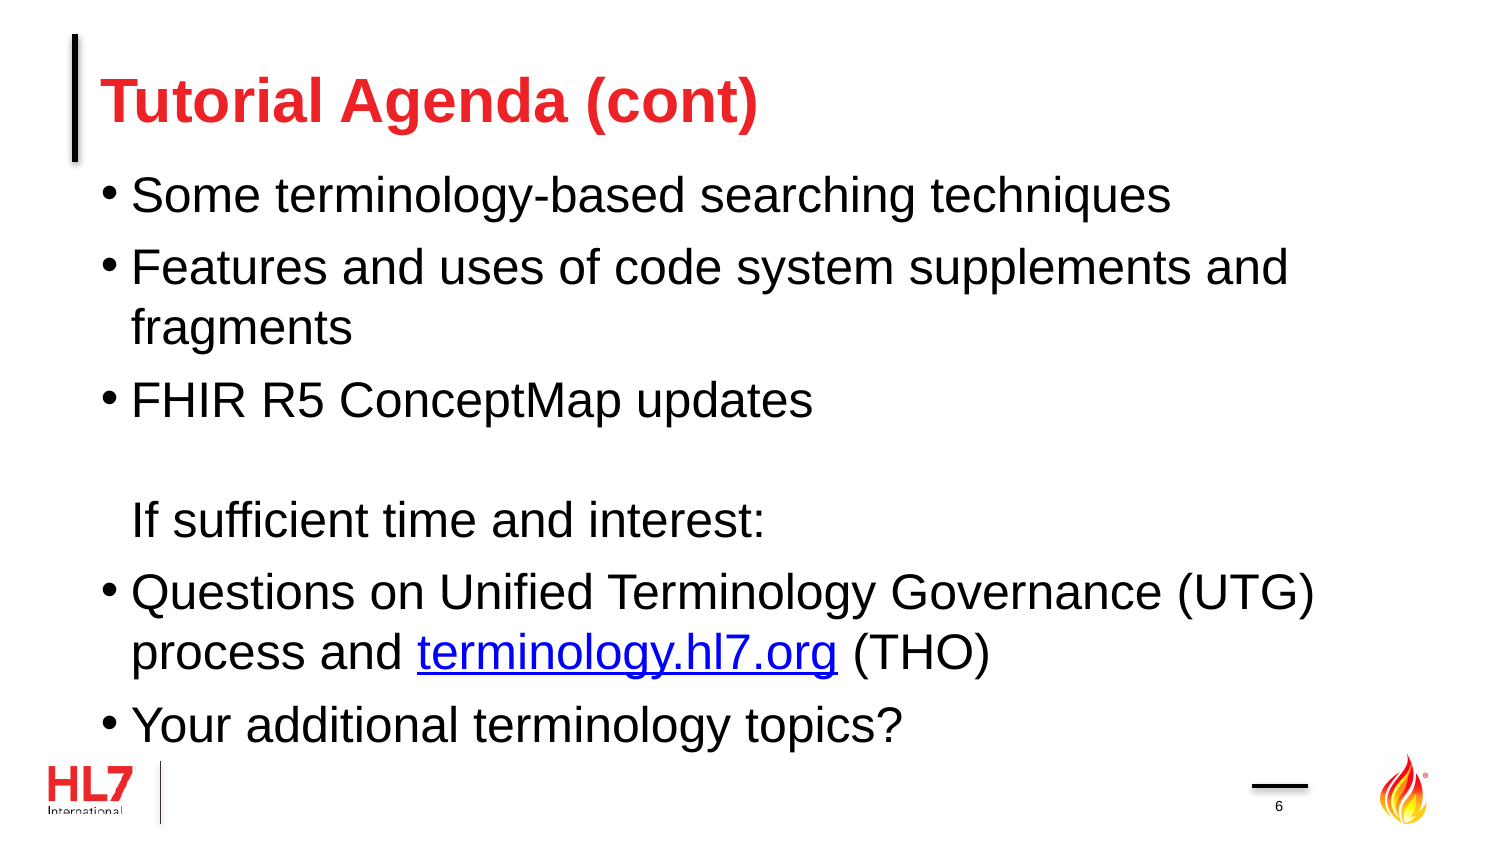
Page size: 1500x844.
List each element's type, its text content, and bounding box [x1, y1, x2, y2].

list Some terminology-based searching techniques Features and uses of code system supplements and fragments FHIR R5 ConceptMap updates If sufficient time and interest: Questions on Unified Terminology Governance (UTG) process and terminology.hl7.org (THO) Your additional terminology topics? [100, 162, 1451, 643]
title Tutorial Agenda (cont) [100, 33, 1451, 162]
picture [1380, 753, 1428, 824]
slide_number 6 [1257, 788, 1302, 815]
